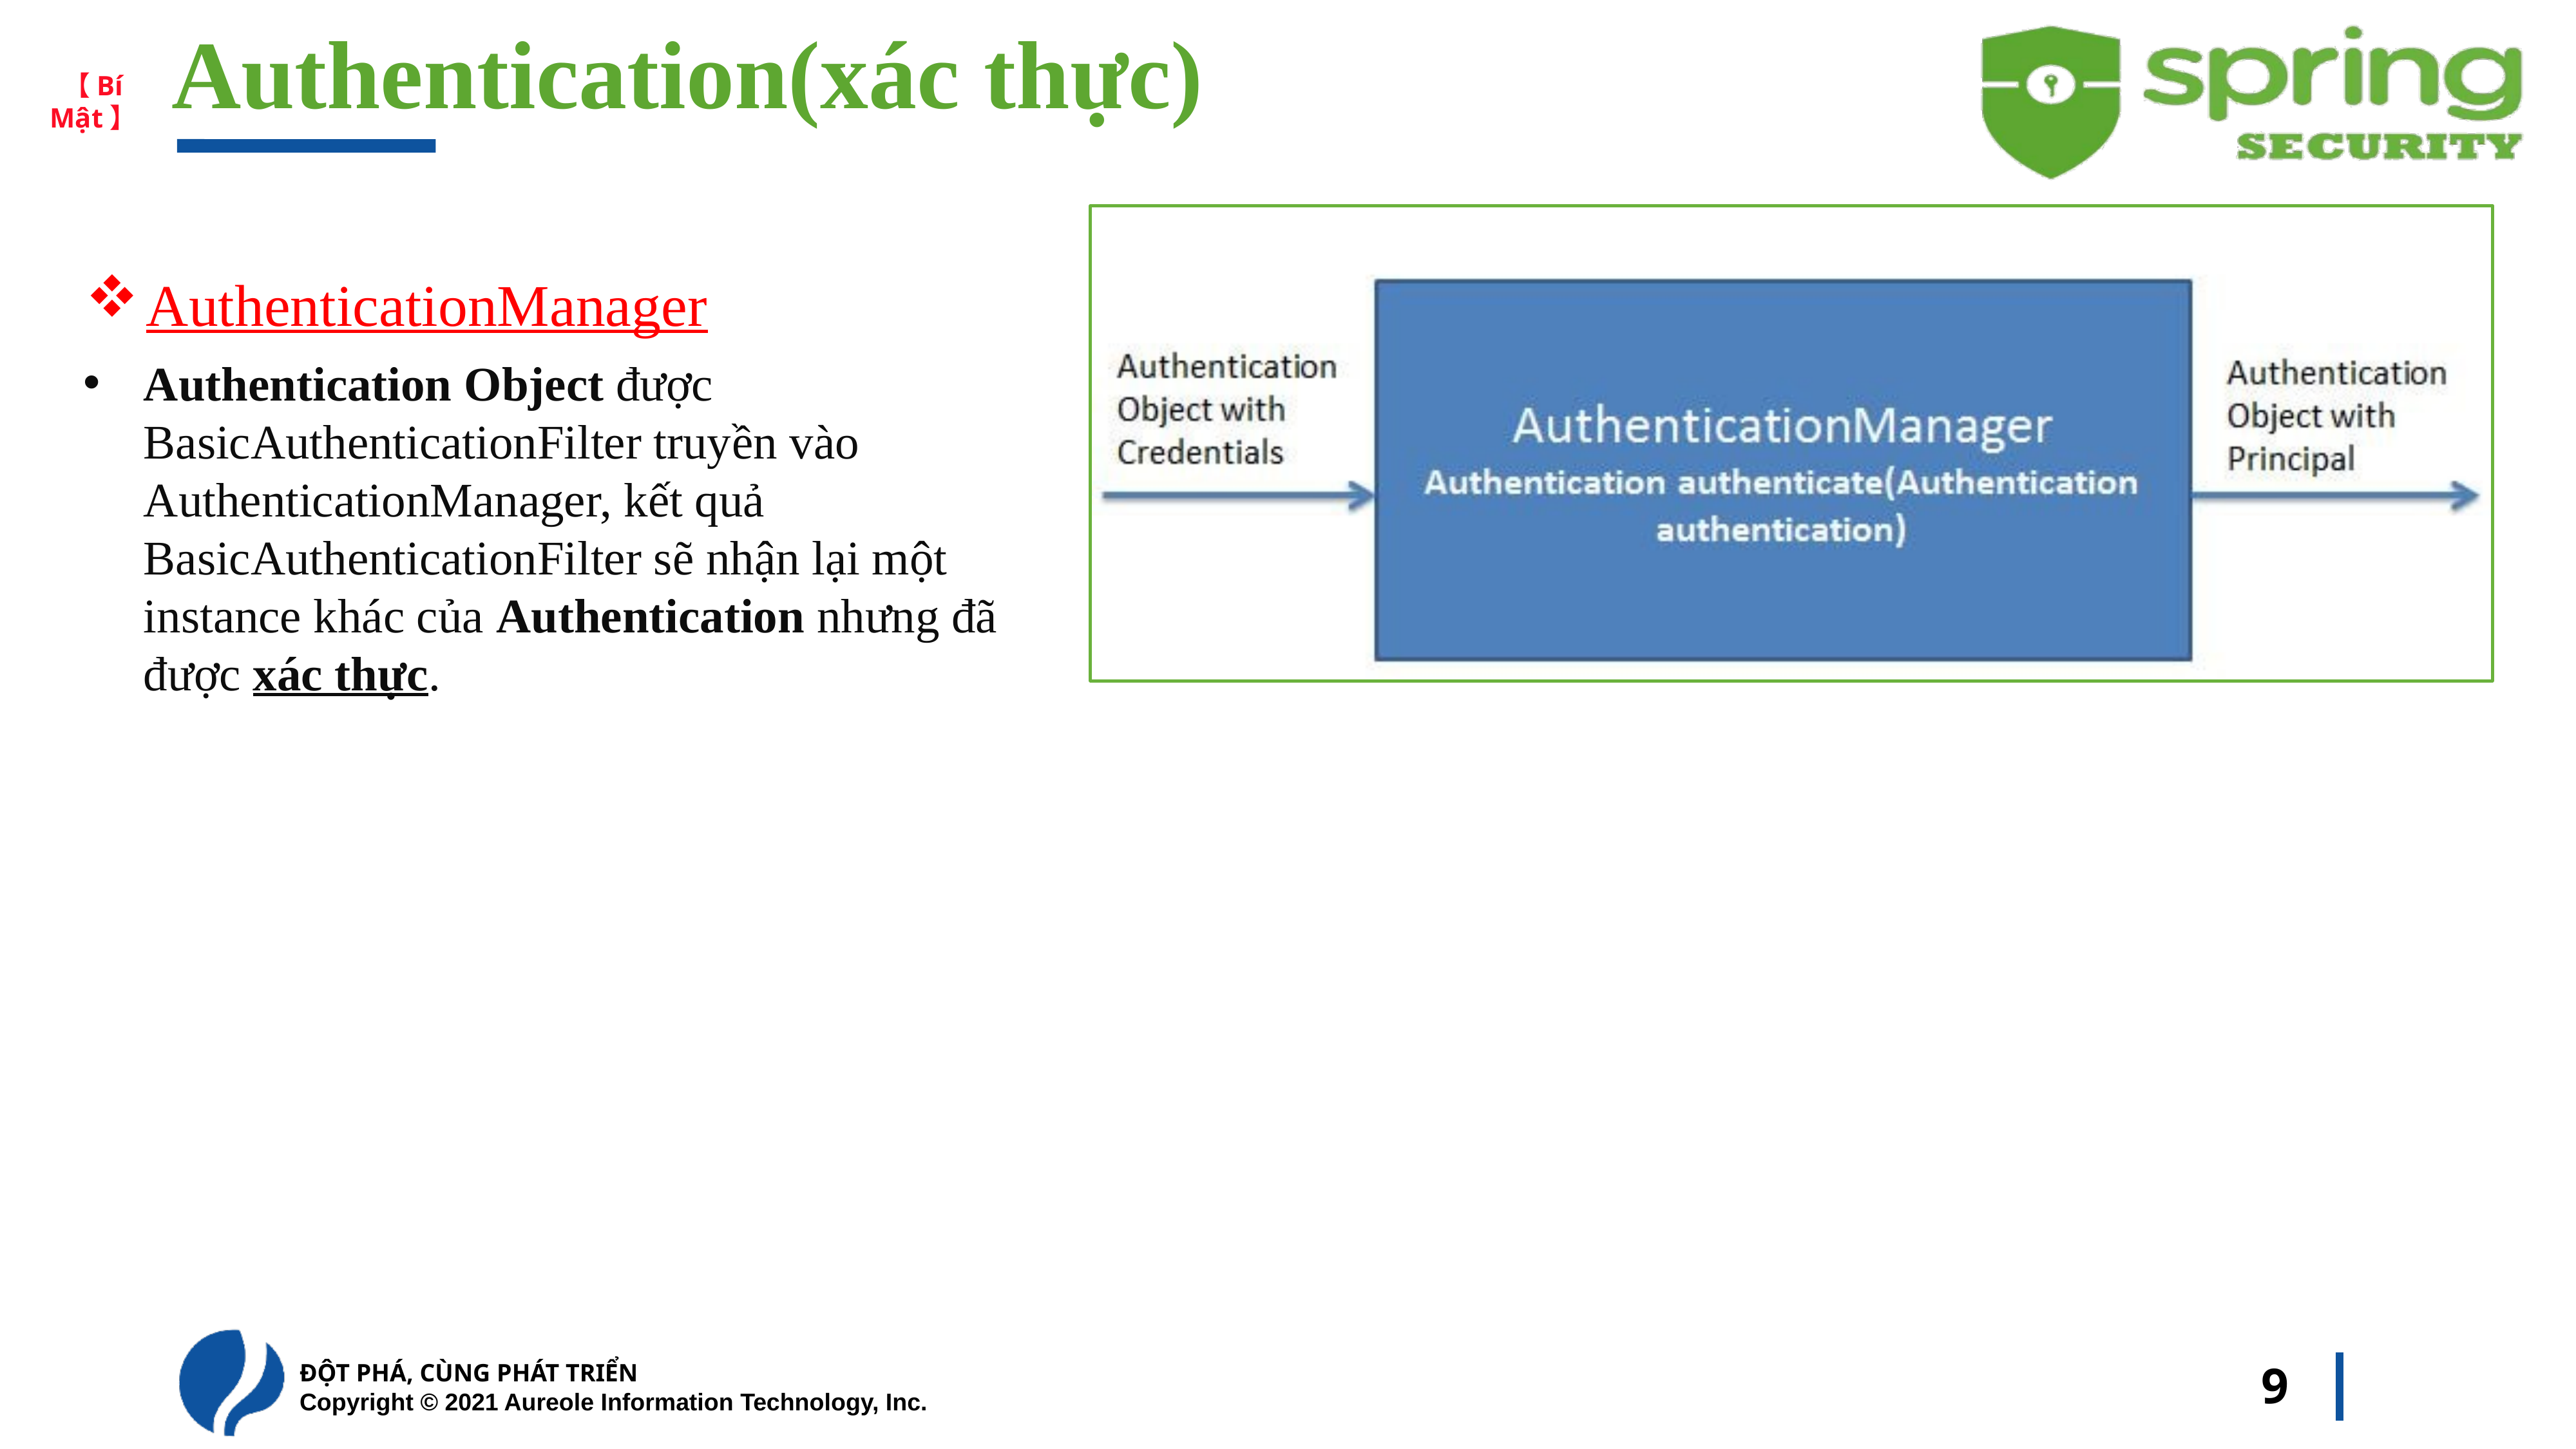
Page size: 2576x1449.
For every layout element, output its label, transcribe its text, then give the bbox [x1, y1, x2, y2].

picture [1091, 207, 2492, 679]
picture [177, 1327, 291, 1441]
picture [1944, 21, 2550, 182]
title Authentication(xác thực) [162, 19, 2384, 135]
text_box Authentication Object được BasicAuthenticationFilter truyền vào AuthenticationManager, kết quả BasicAuthenticationFilter sẽ nhận lại một instance khác của Authentication nhưng đã được xác thực. [73, 347, 1023, 705]
text_box AuthenticationManager [76, 262, 718, 343]
